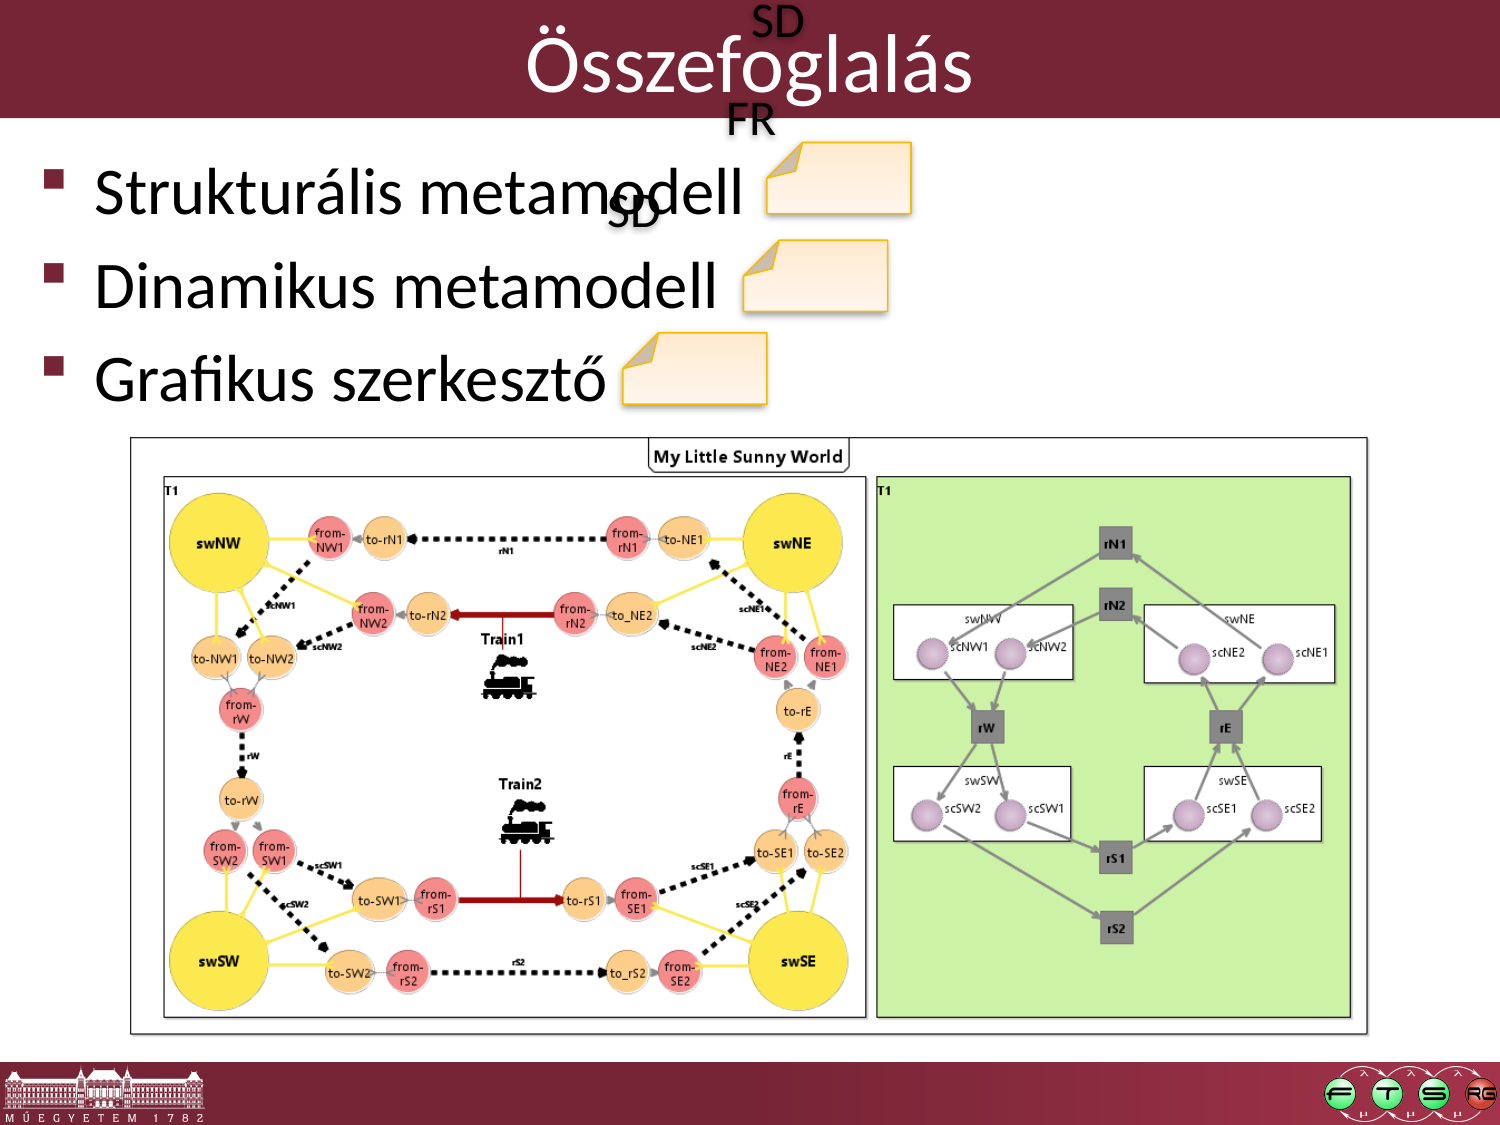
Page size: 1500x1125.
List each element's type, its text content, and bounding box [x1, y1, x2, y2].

text_box SD [622, 332, 768, 405]
picture [119, 426, 1381, 1048]
text_box SD [766, 141, 912, 215]
picture [1324, 1066, 1497, 1122]
title Összefoglalás [0, 0, 1500, 119]
list Strukturális metamodell Dinamikus metamodell Grafikus szerkesztő [23, 140, 1477, 1048]
text_box FR [742, 239, 889, 313]
picture [3, 1064, 205, 1122]
